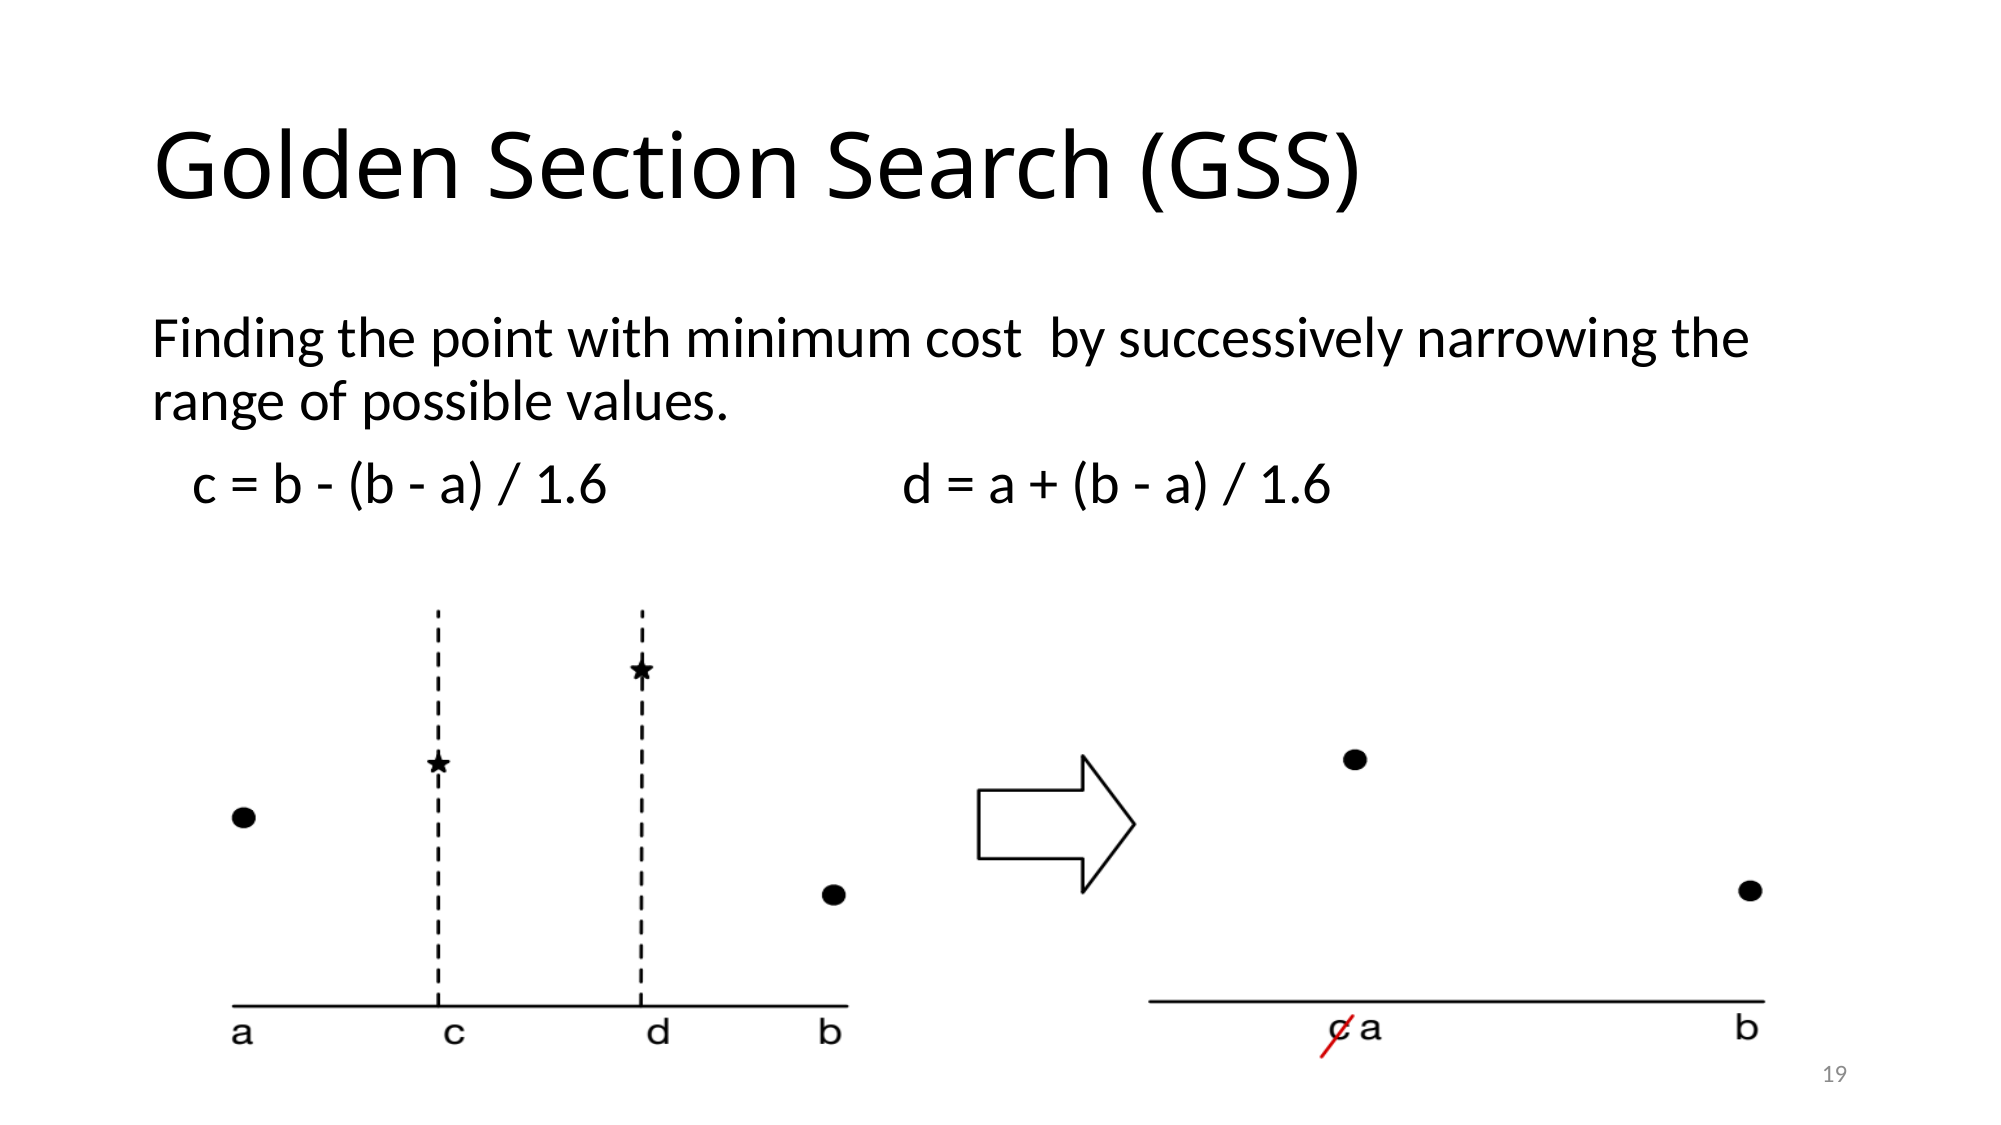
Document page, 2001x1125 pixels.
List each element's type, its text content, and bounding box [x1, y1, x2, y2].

title Golden Section Search (GSS) [137, 59, 1863, 278]
picture [222, 582, 1778, 1091]
list Finding the point with minimum cost by successively narrowing the range of possible values. c = b - (b - a) / 1.6 d = a + (b - a) / 1.6 [137, 299, 1863, 1014]
slide_number 19 [1412, 1042, 1863, 1103]
